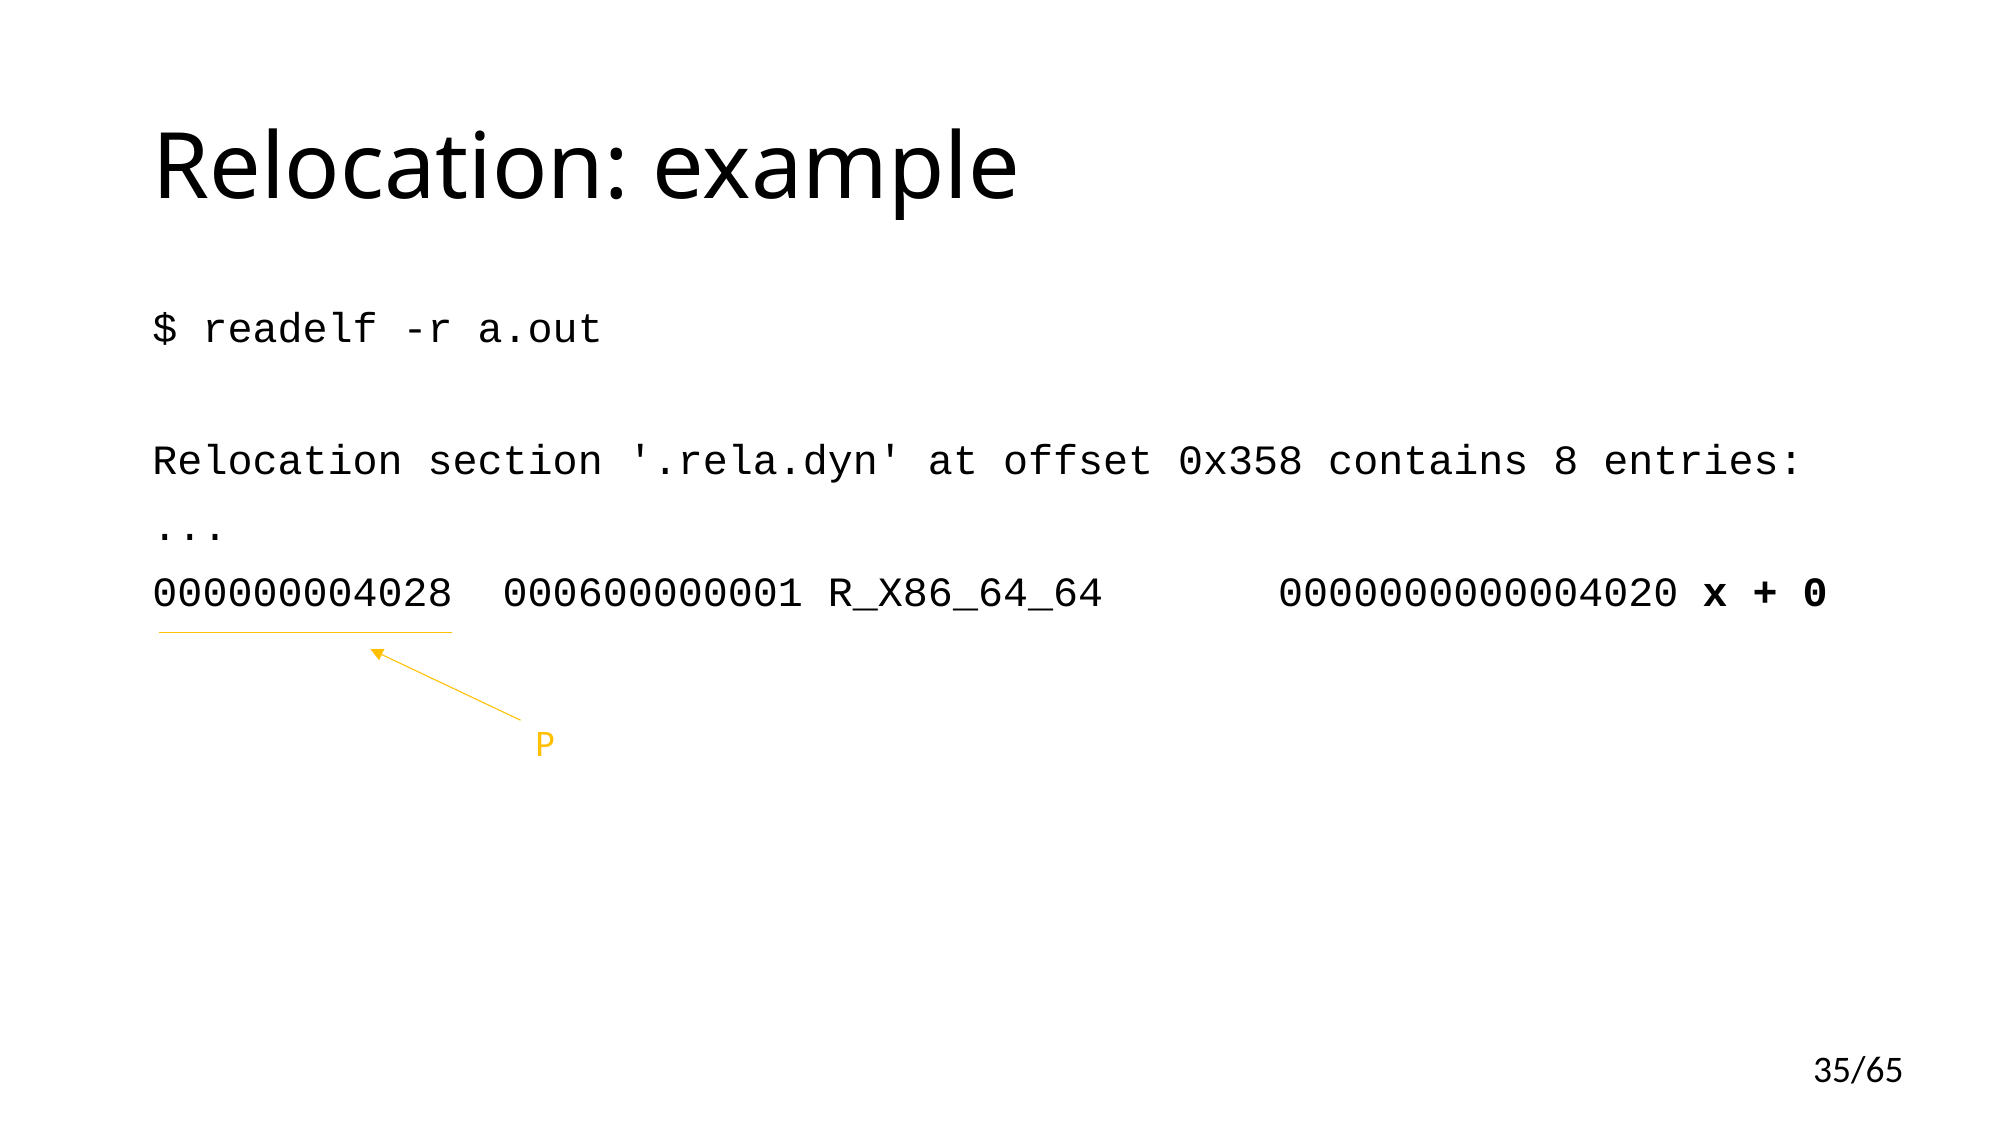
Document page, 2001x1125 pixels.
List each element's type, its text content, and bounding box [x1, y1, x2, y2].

title Relocation: example [137, 59, 1863, 278]
list $ readelf -r a.out Relocation section '.rela.dyn' at offset 0x358 contains 8 entries: ... 000000004028 000600000001 R_X86_64_64 0000000000004020 x + 0 [137, 299, 1863, 1014]
text_box P [520, 712, 585, 772]
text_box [370, 649, 521, 721]
